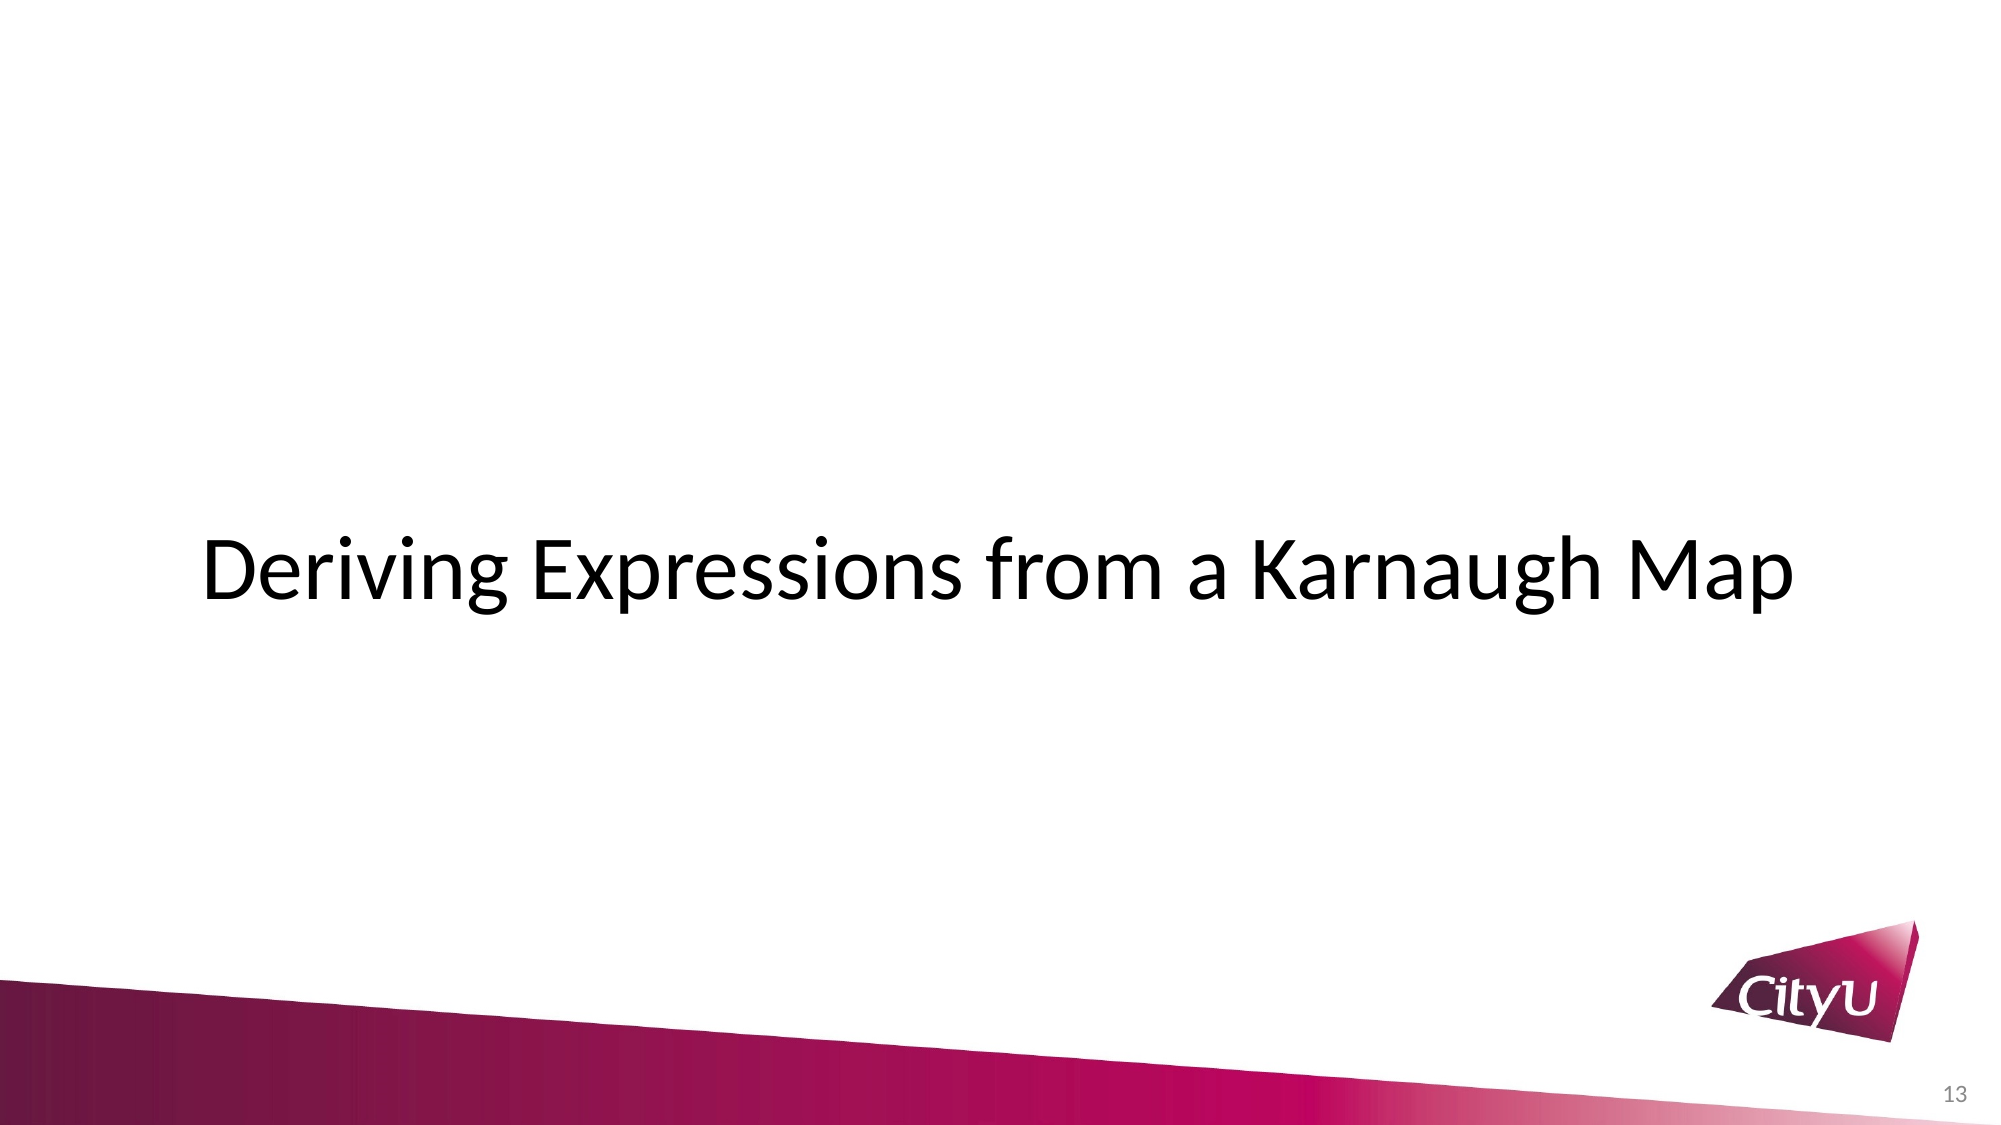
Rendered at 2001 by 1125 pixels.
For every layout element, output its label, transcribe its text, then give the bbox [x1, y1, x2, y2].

title Deriving Expressions from a Karnaugh Map [99, 486, 1900, 639]
picture [0, 0, 2001, 1125]
slide_number 13 [1767, 1070, 1983, 1115]
